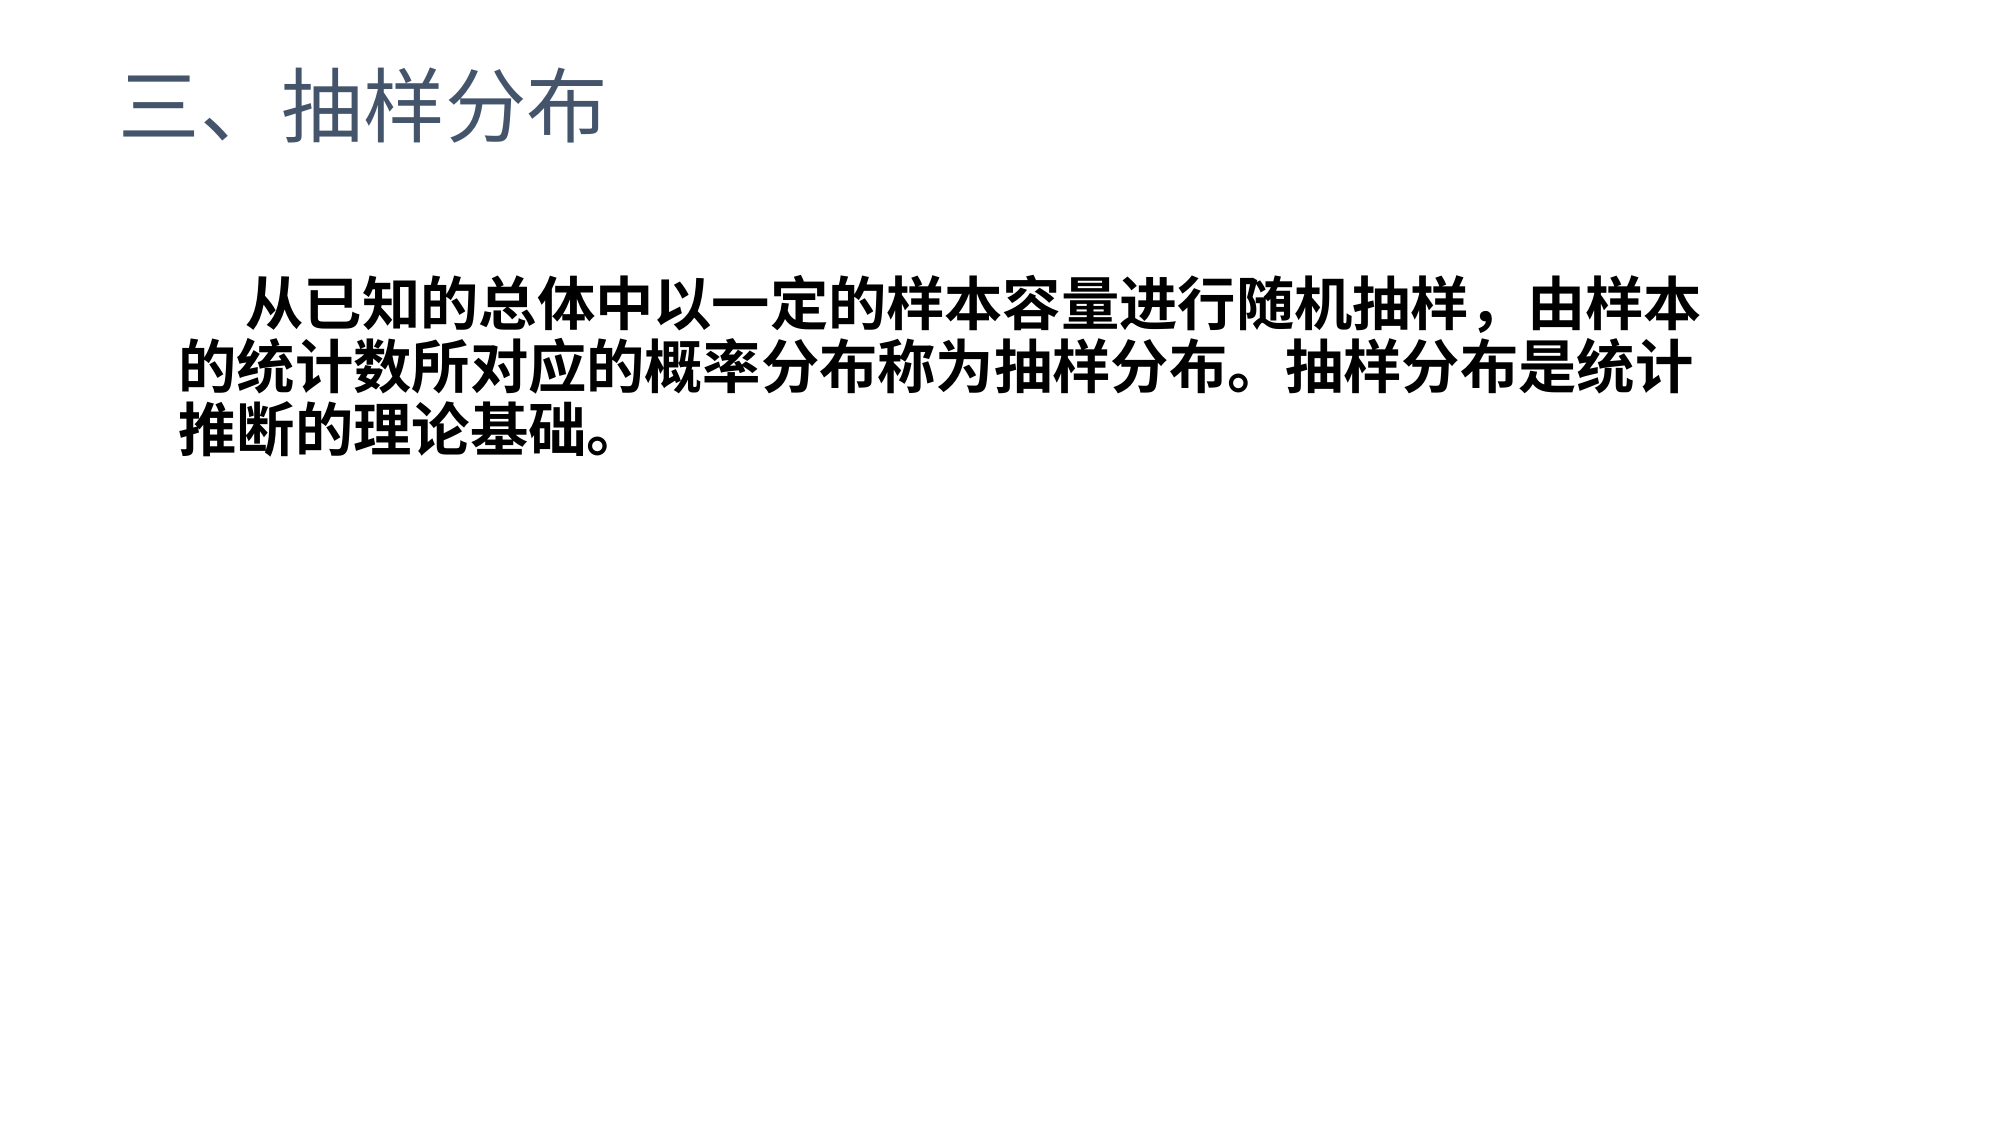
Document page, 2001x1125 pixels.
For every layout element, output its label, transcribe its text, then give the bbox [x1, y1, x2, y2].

list 从已知的总体中以一定的样本容量进行随机抽样，由样本的统计数所对应的概率分布称为抽样分布。抽样分布是统计推断的理论基础。 [163, 267, 1761, 968]
title 三、抽样分布 [103, 58, 684, 163]
